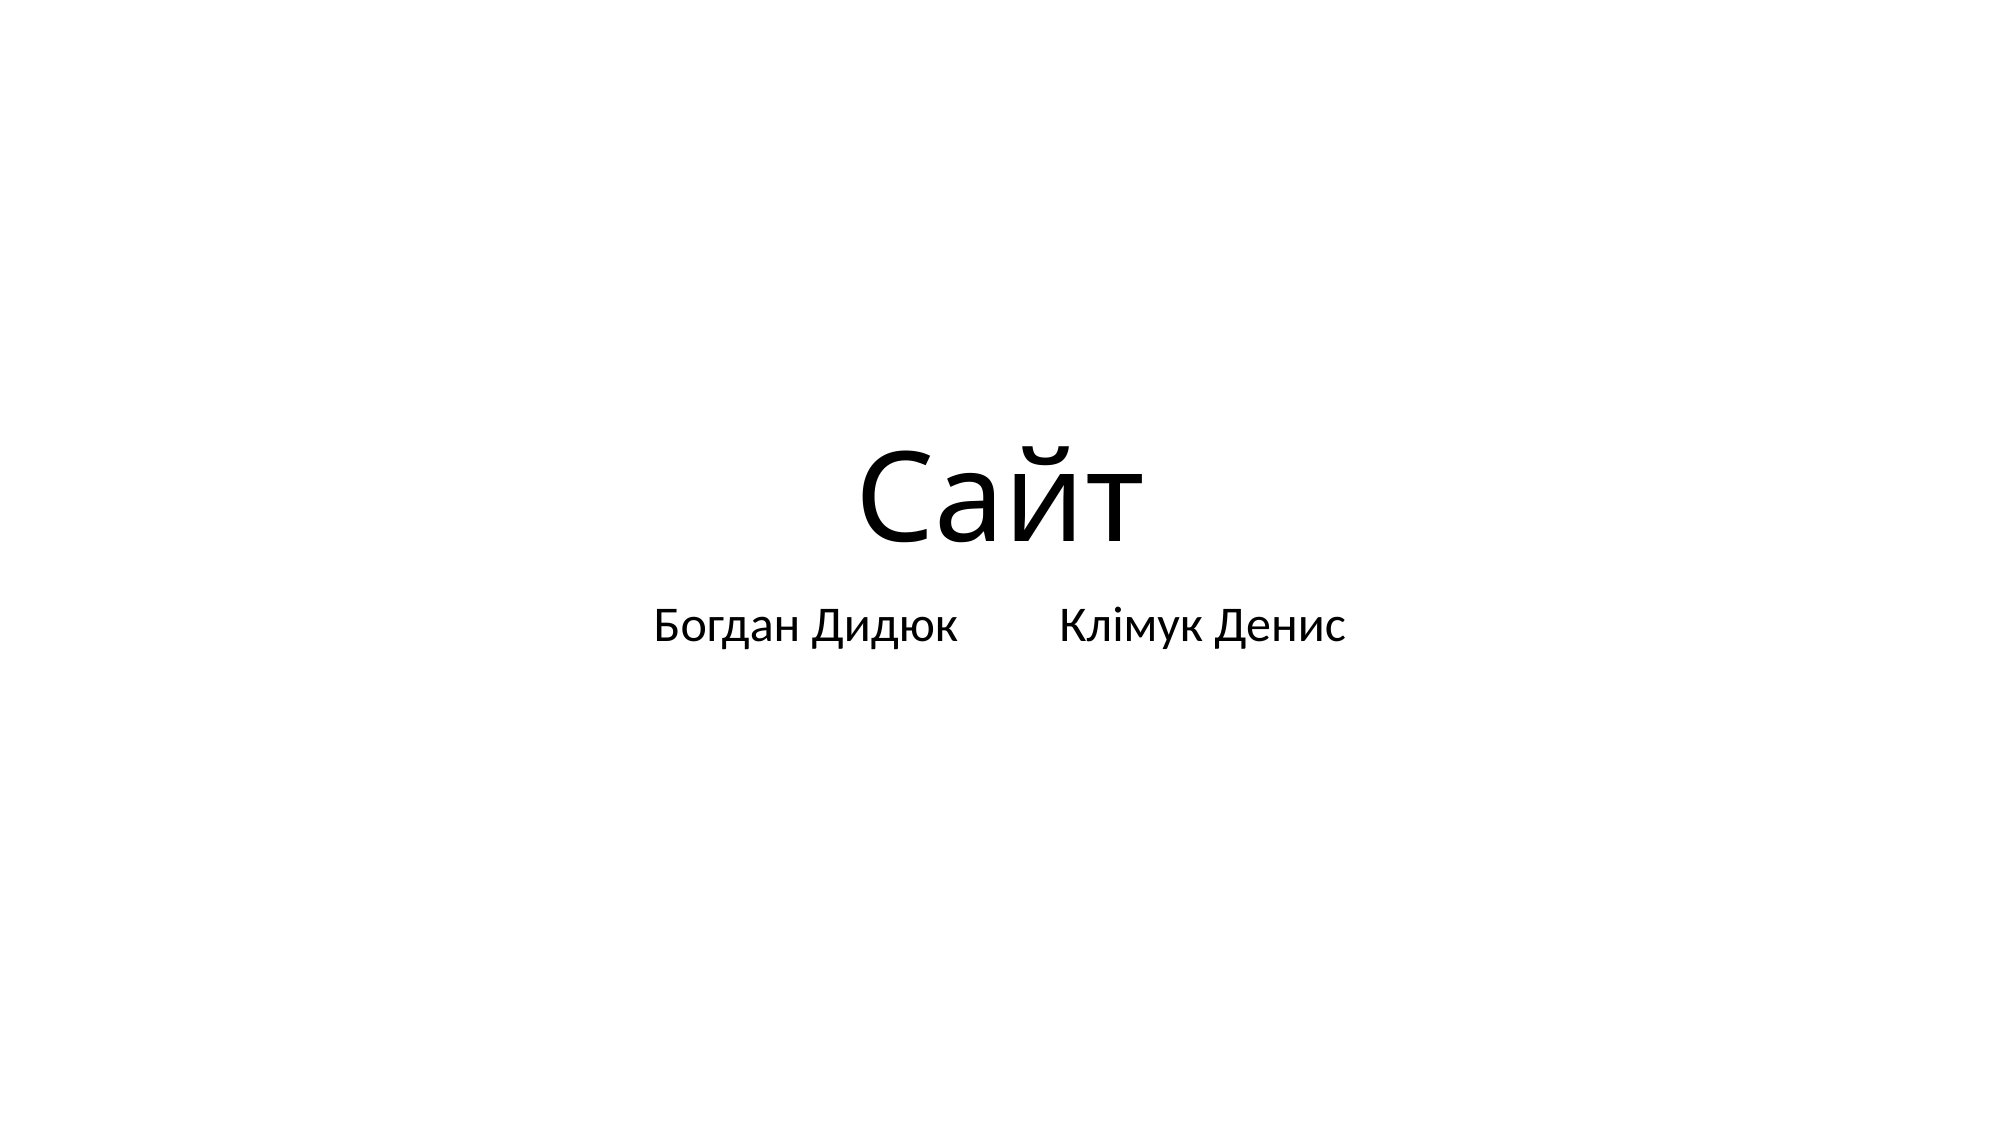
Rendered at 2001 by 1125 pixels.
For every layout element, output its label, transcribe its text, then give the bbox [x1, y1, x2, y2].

title Сайт [249, 184, 1750, 576]
subtitle Богдан Дидюк Клімук Денис [249, 590, 1750, 863]
